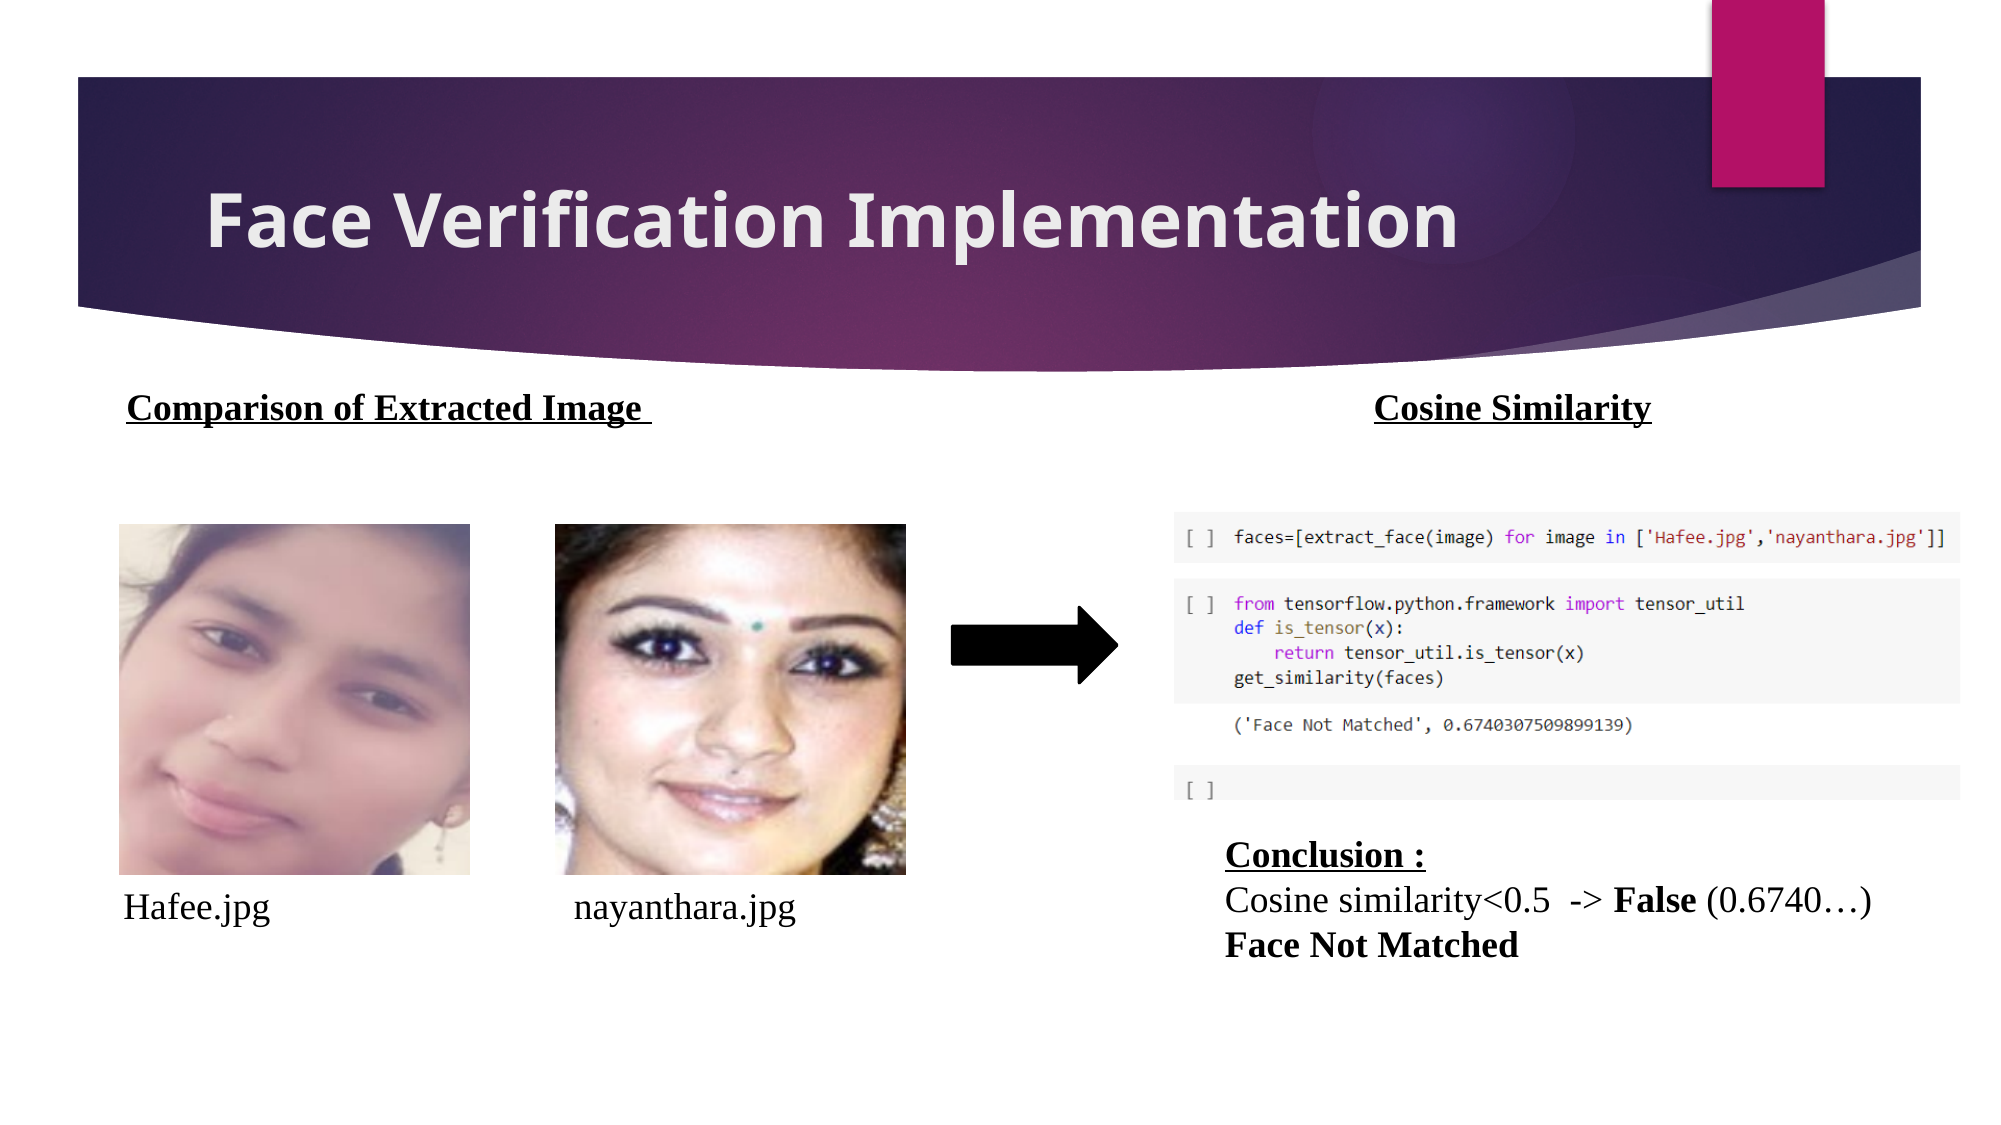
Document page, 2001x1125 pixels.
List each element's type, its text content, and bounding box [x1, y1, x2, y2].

text_box nayanthara.jpg [559, 880, 909, 935]
title Face Verification Implementation [189, 159, 1627, 276]
text_box Conclusion : Cosine similarity<0.5 -> False (0.6740…) Face Not Matched [1210, 823, 2000, 1063]
picture [1154, 496, 1961, 800]
picture [555, 524, 907, 875]
text_box Hafee.jpg [108, 874, 559, 935]
text_box Cosine Similarity [1358, 375, 1757, 435]
text_box [950, 605, 1119, 685]
picture [118, 524, 470, 875]
text_box Comparison of Extracted Image [111, 375, 667, 435]
